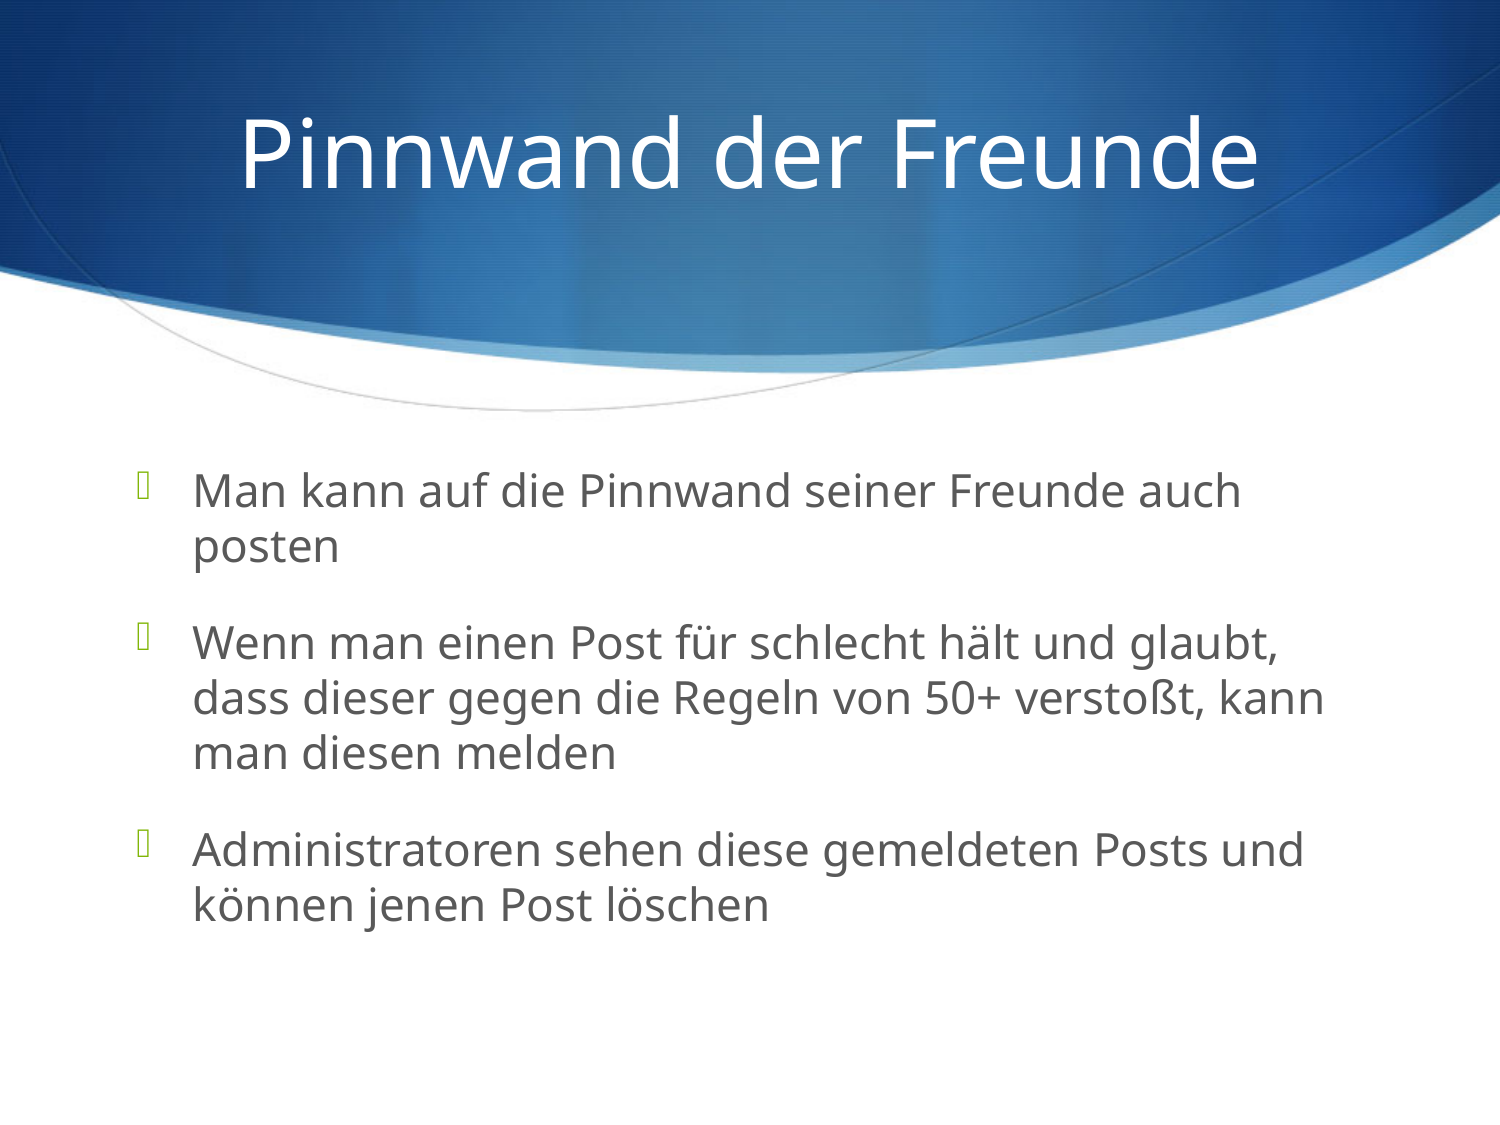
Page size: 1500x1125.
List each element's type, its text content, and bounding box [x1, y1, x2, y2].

title Pinnwand der Freunde [75, 56, 1425, 245]
picture [0, 0, 1500, 1125]
list Man kann auf die Pinnwand seiner Freunde auch posten Wenn man einen Post für schlecht hält und glaubt, dass dieser gegen die Regeln von 50+ verstoßt, kann man diesen melden Administratoren sehen diese gemeldeten Posts und können jenen Post löschen [121, 454, 1379, 991]
